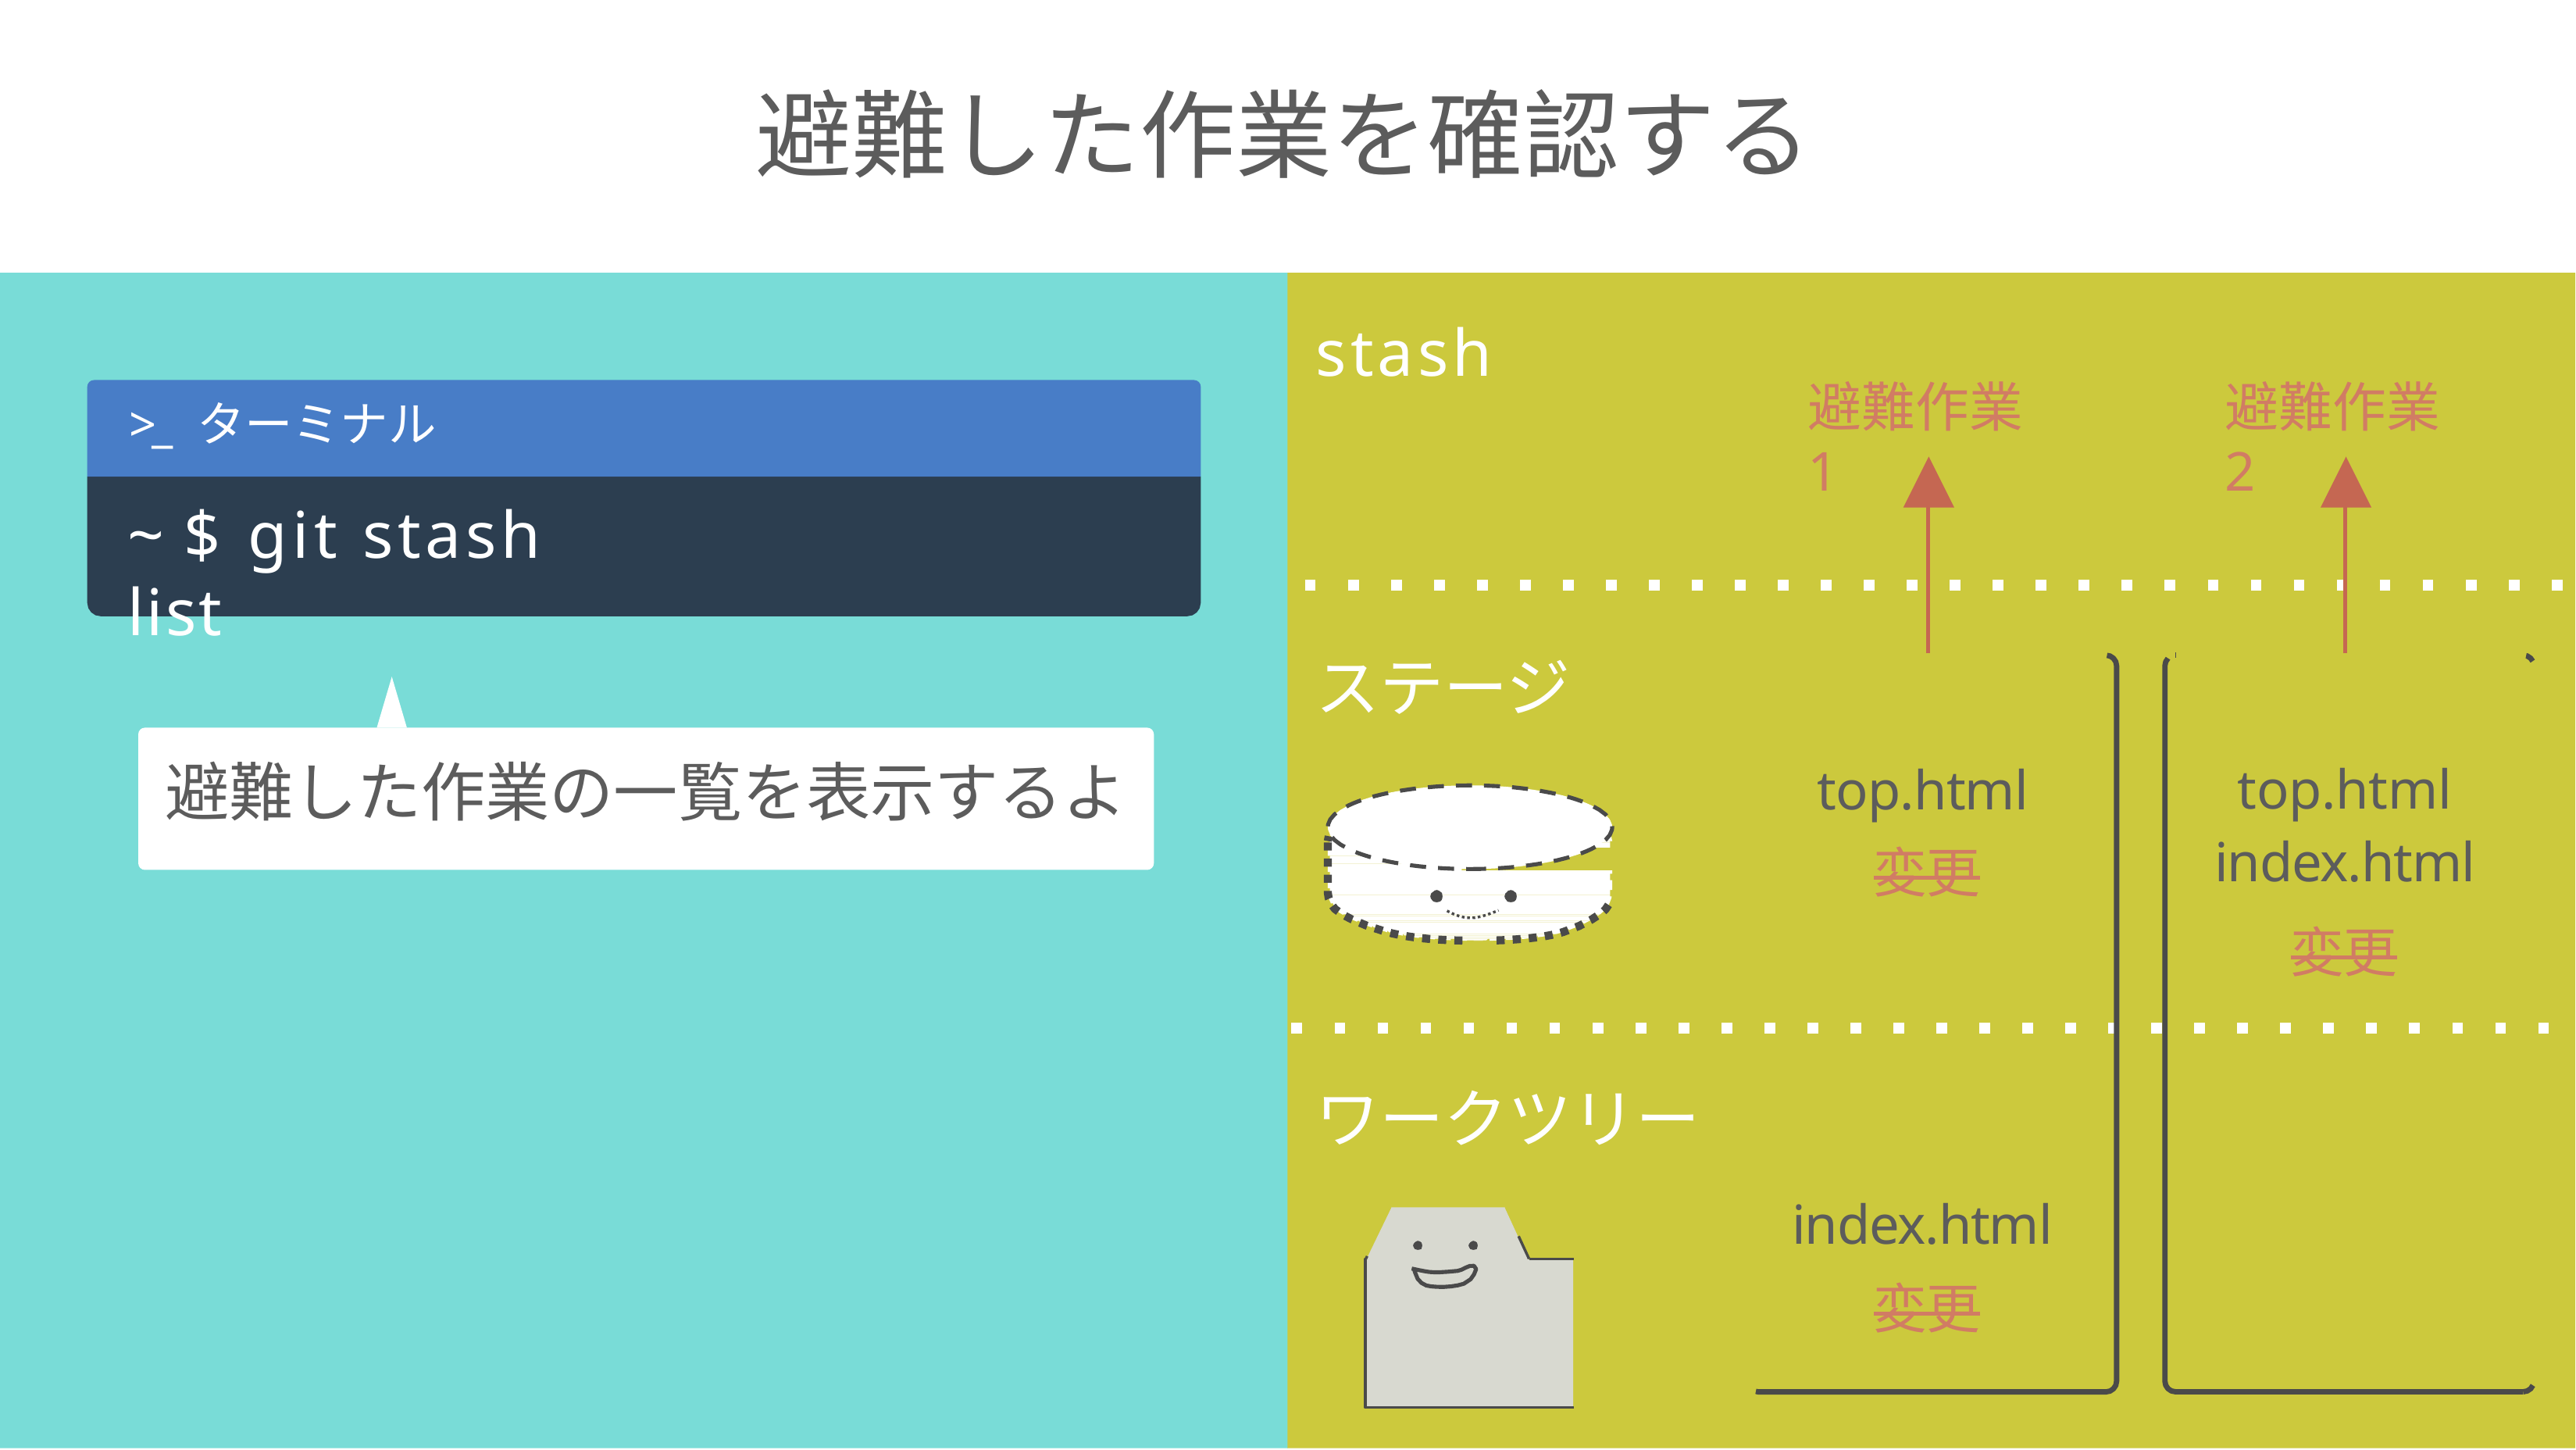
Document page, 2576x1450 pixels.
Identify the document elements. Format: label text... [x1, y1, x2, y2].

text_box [0, 272, 1285, 1449]
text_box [1286, 272, 2576, 1449]
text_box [87, 380, 1201, 617]
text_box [1753, 456, 2120, 1395]
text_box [2162, 456, 2536, 1395]
title 避難した作業を確認する [754, 73, 1821, 271]
